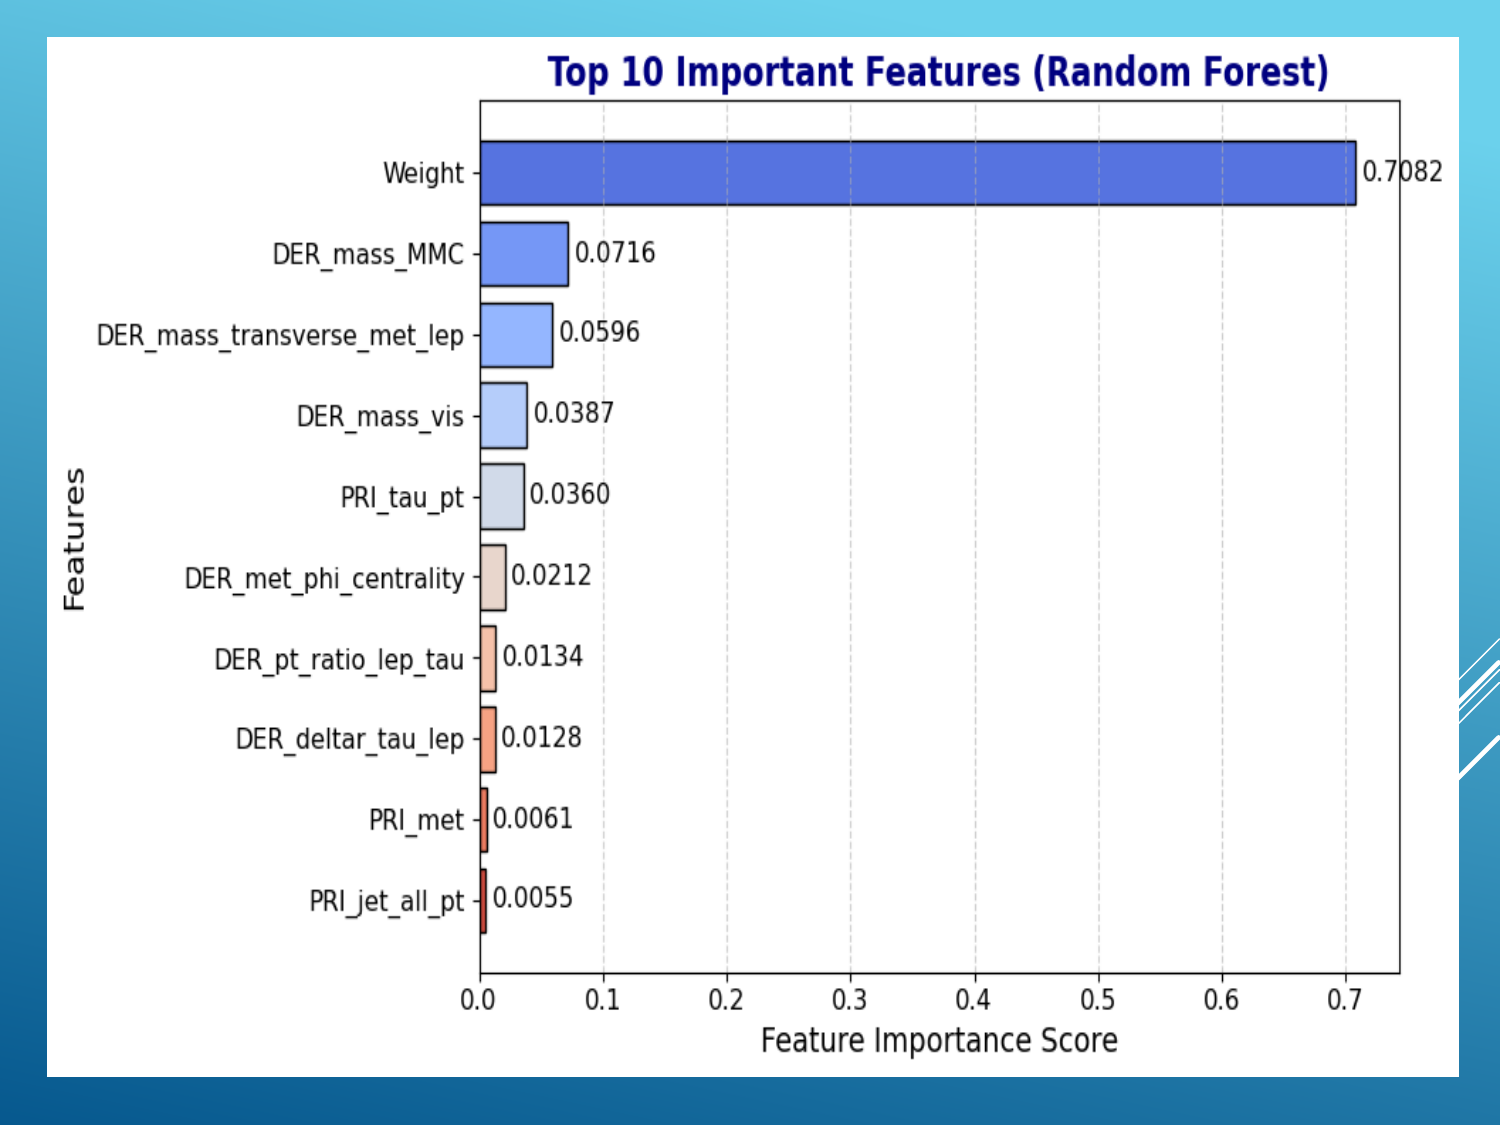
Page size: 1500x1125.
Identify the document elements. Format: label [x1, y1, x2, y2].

picture [47, 36, 1459, 1078]
